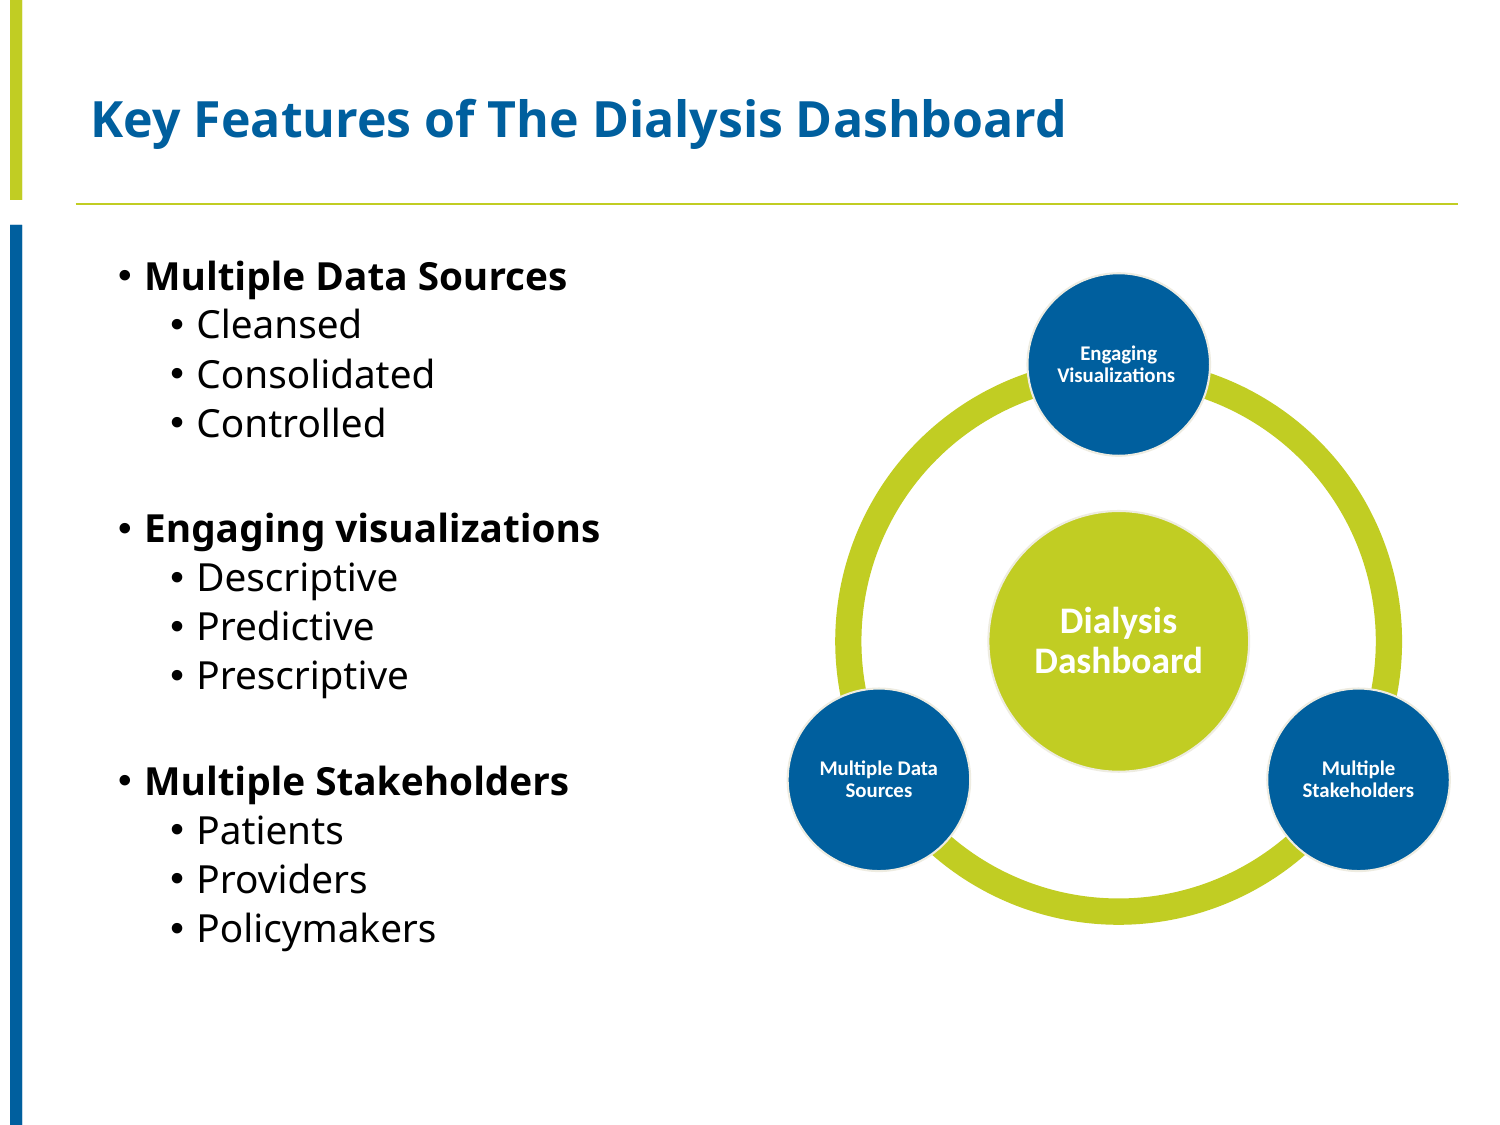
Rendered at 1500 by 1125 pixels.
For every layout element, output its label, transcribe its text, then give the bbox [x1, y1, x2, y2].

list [787, 245, 1450, 989]
list Multiple Data Sources Cleansed Consolidated Controlled Engaging visualizations Descriptive Predictive Prescriptive Multiple Stakeholders Patients Providers Policymakers [103, 248, 741, 963]
title Key Features of The Dialysis Dashboard [75, 60, 1459, 184]
